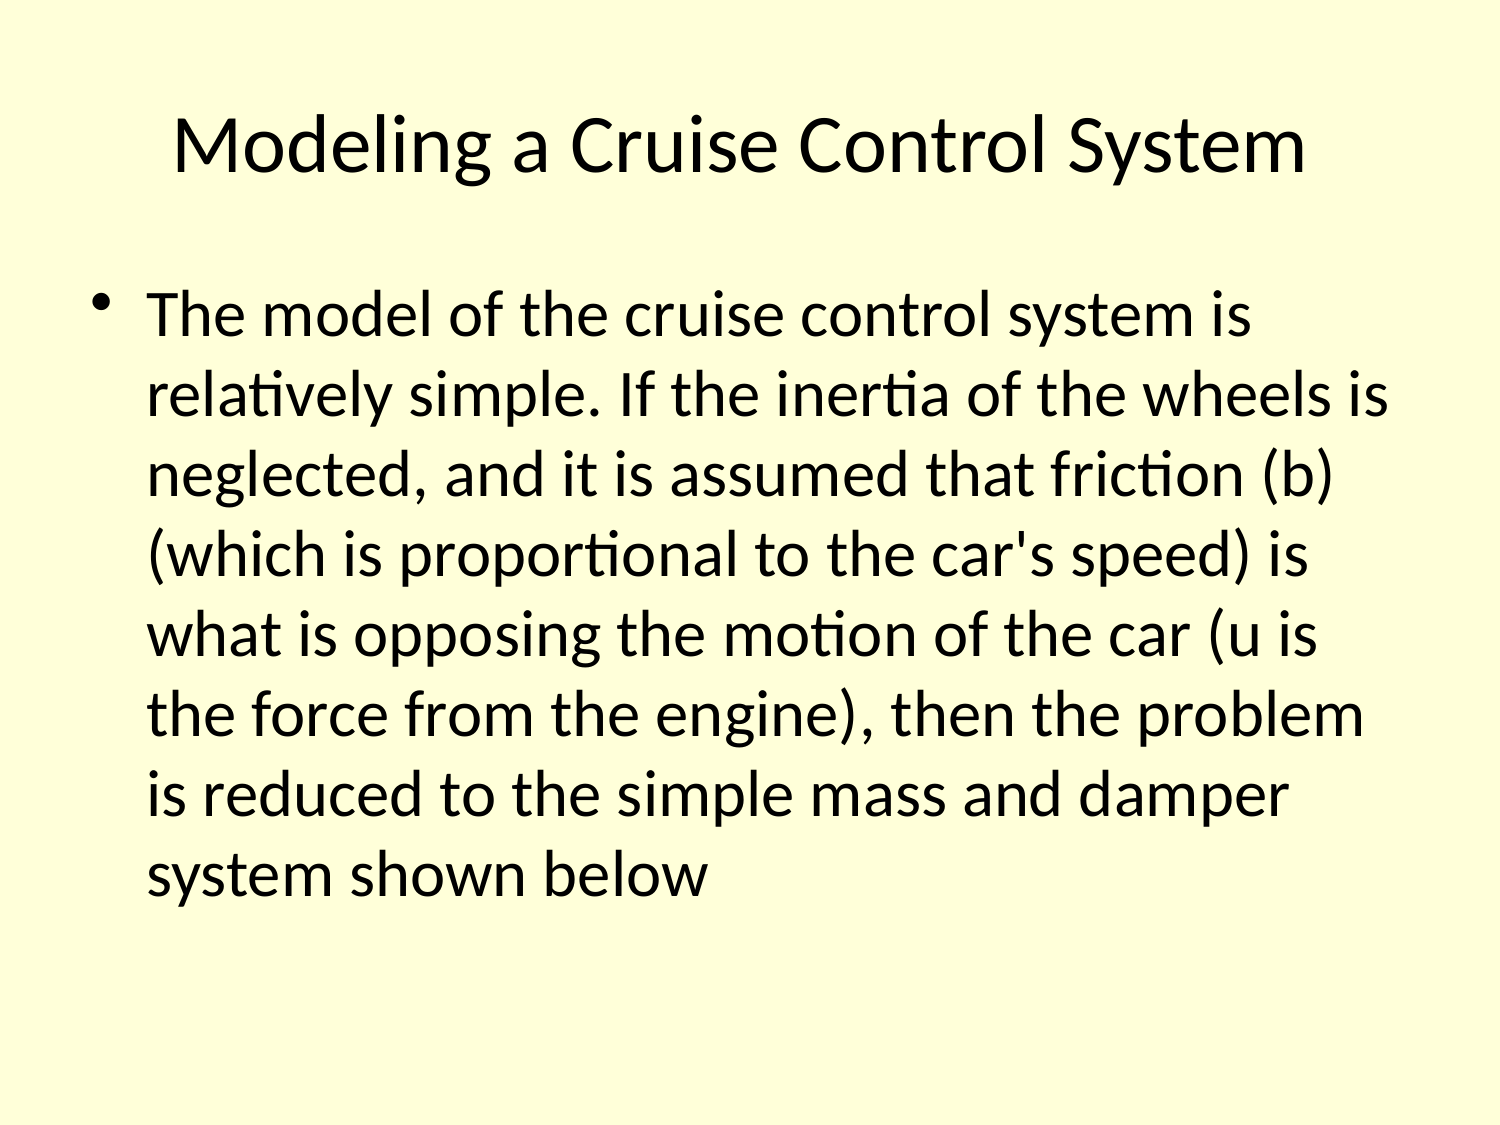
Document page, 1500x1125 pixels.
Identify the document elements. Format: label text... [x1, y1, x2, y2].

title Modeling a Cruise Control System [74, 44, 1426, 233]
list The model of the cruise control system is relatively simple. If the inertia of the wheels is neglected, and it is assumed that friction (b) (which is proportional to the car's speed) is what is opposing the motion of the car (u is the force from the engine), then the problem is reduced to the simple mass and damper system shown below [74, 262, 1426, 1006]
